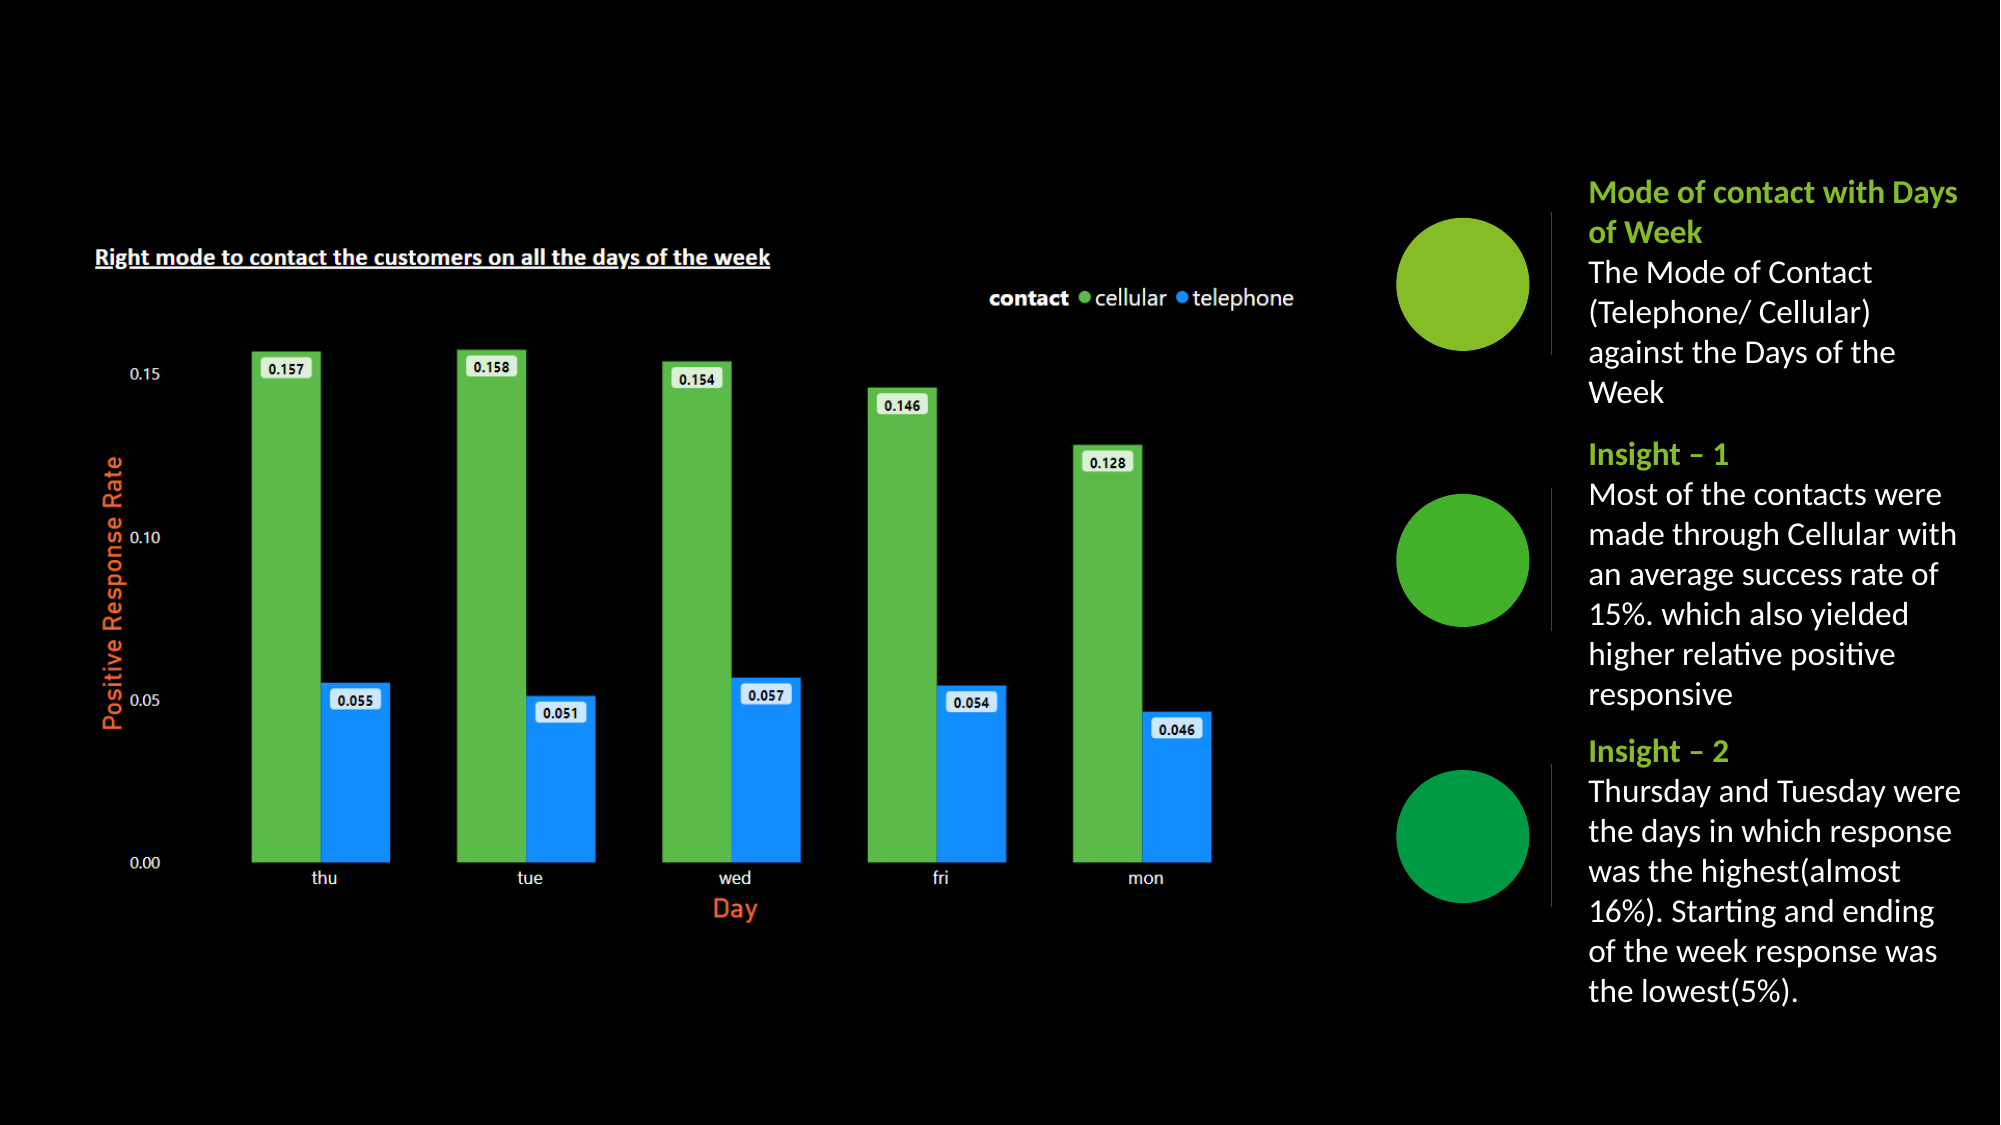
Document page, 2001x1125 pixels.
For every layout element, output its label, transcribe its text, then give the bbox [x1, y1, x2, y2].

text_box Insight – 2 Thursday and Tuesday were the days in which response was the highest(almost 16%). Starting and ending of the week response was the lowest(5%). [1573, 722, 1985, 1017]
text_box Insight – 1 Most of the contacts were made through Cellular with an average success rate of 15%. which also yielded higher relative positive responsive [1573, 424, 1985, 720]
text_box [1394, 767, 1532, 906]
picture [94, 242, 1295, 924]
text_box [1394, 215, 1532, 354]
text_box Mode of contact with Days of Week The Mode of Contact (Telephone/ Cellular) against the Days of the Week [1573, 162, 1985, 418]
text_box [1394, 491, 1532, 630]
